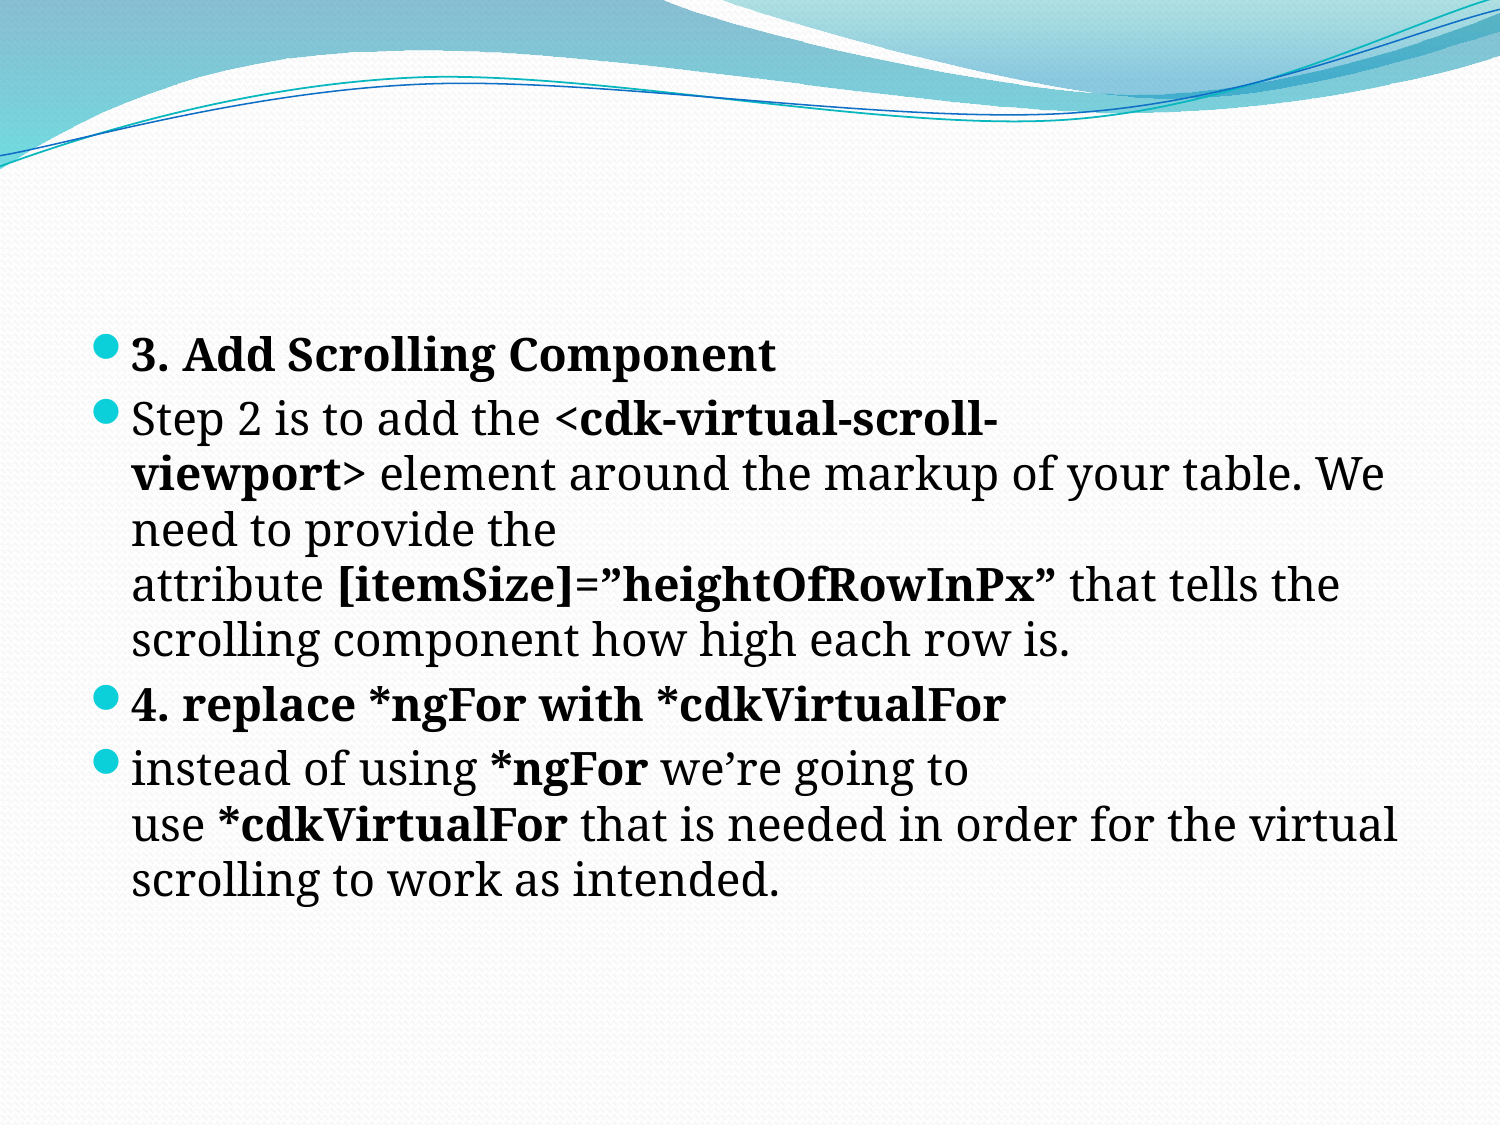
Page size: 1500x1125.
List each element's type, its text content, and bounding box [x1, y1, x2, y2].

list 3. Add Scrolling Component Step 2 is to add the <cdk-virtual-scroll-viewport> element around the markup of your table. We need to provide the attribute [itemSize]=”heightOfRowInPx” that tells the scrolling component how high each row is. 4. replace *ngFor with *cdkVirtualFor instead of using *ngFor we’re going to use *cdkVirtualFor that is needed in order for the virtual scrolling to work as intended. [75, 317, 1425, 1038]
